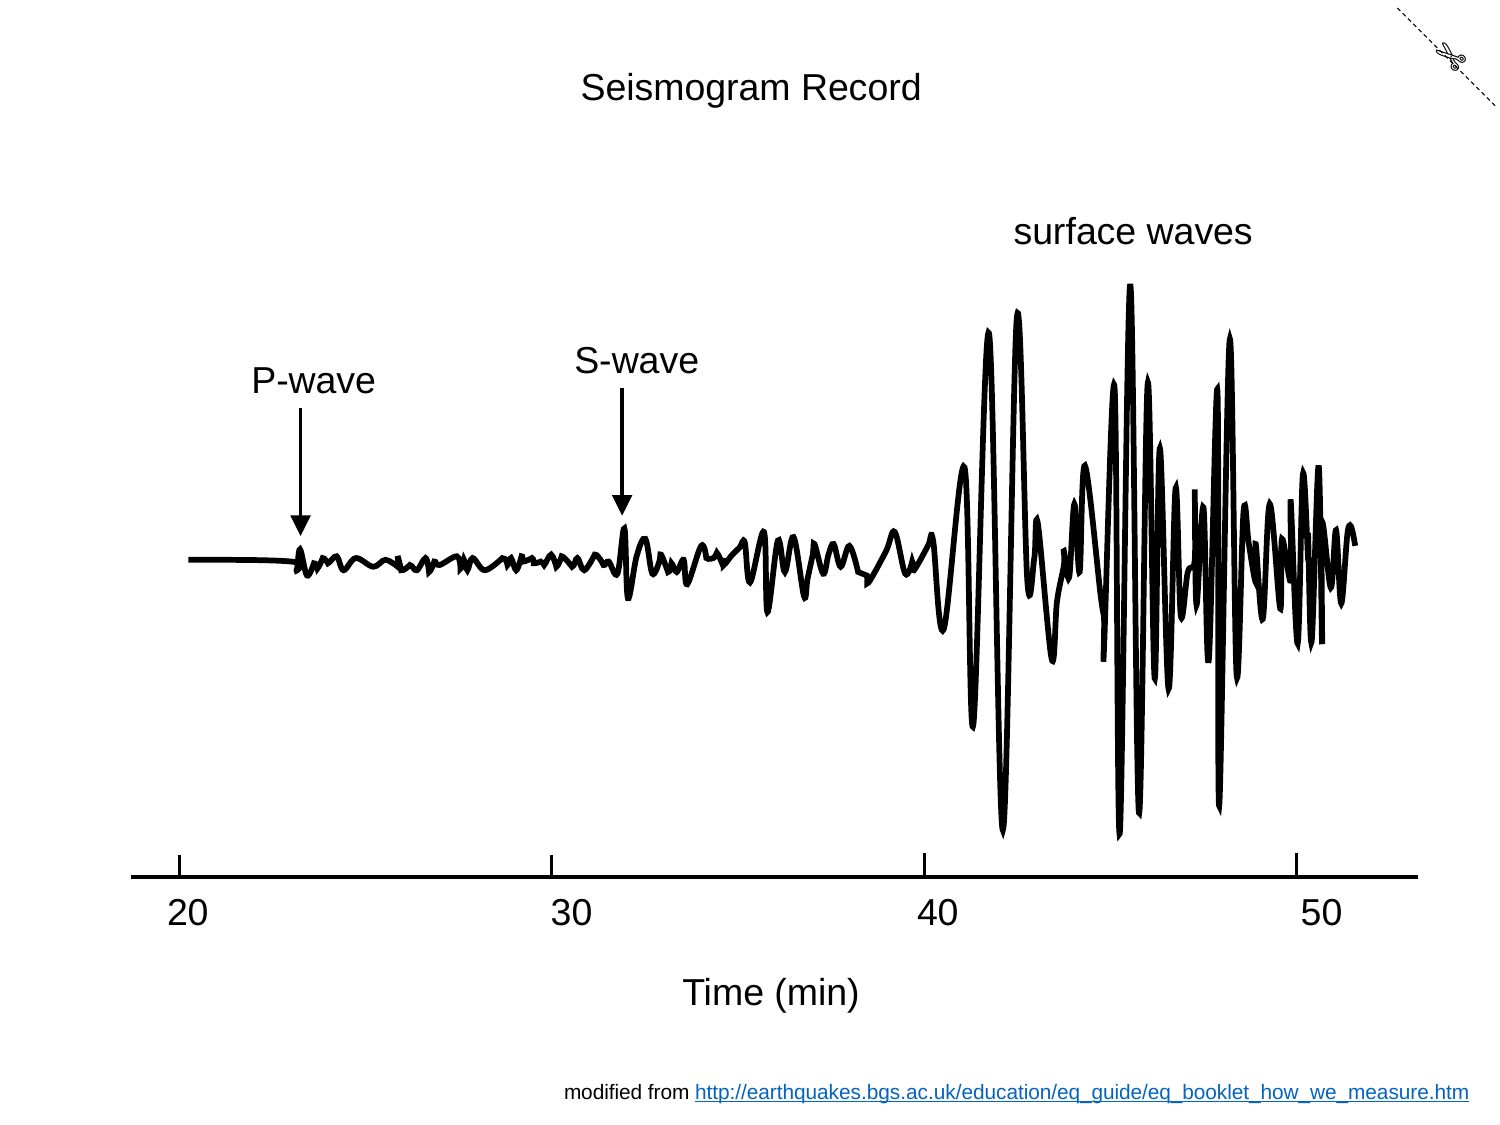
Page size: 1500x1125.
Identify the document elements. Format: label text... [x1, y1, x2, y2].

text_box Seismogram Record [427, 55, 1075, 116]
text_box modified from http://earthquakes.bgs.ac.uk/education/eq_guide/eq_booklet_how_we_measure.htm [549, 1071, 1500, 1111]
text_box 20 30 40 50 [152, 880, 1368, 941]
text_box S-wave [559, 328, 715, 389]
text_box P-wave [236, 348, 391, 409]
text_box Time (min) [667, 961, 875, 1021]
text_box surface waves [998, 199, 1268, 260]
text_box [188, 283, 1357, 837]
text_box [1397, 8, 1498, 108]
